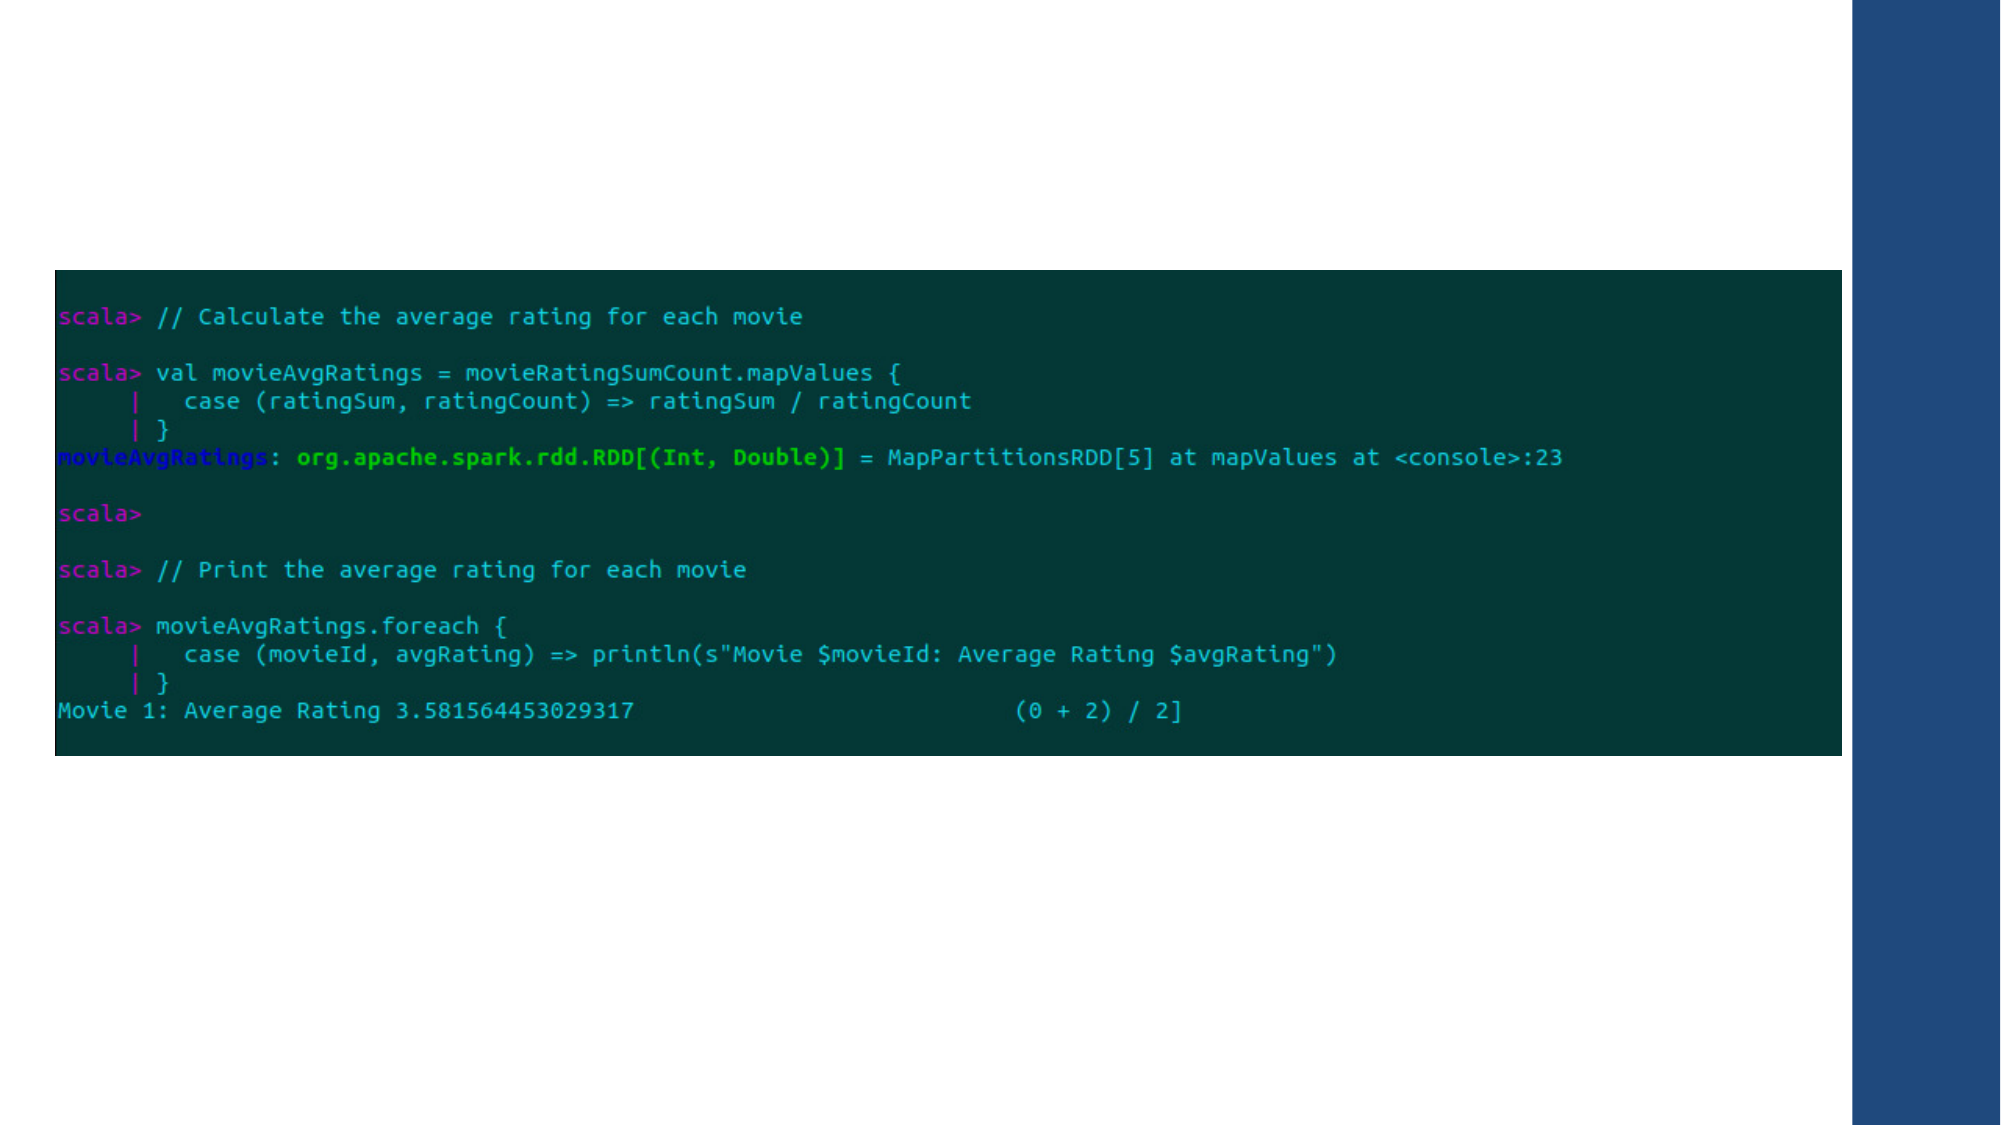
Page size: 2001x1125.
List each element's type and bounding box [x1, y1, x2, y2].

picture [55, 269, 1843, 757]
